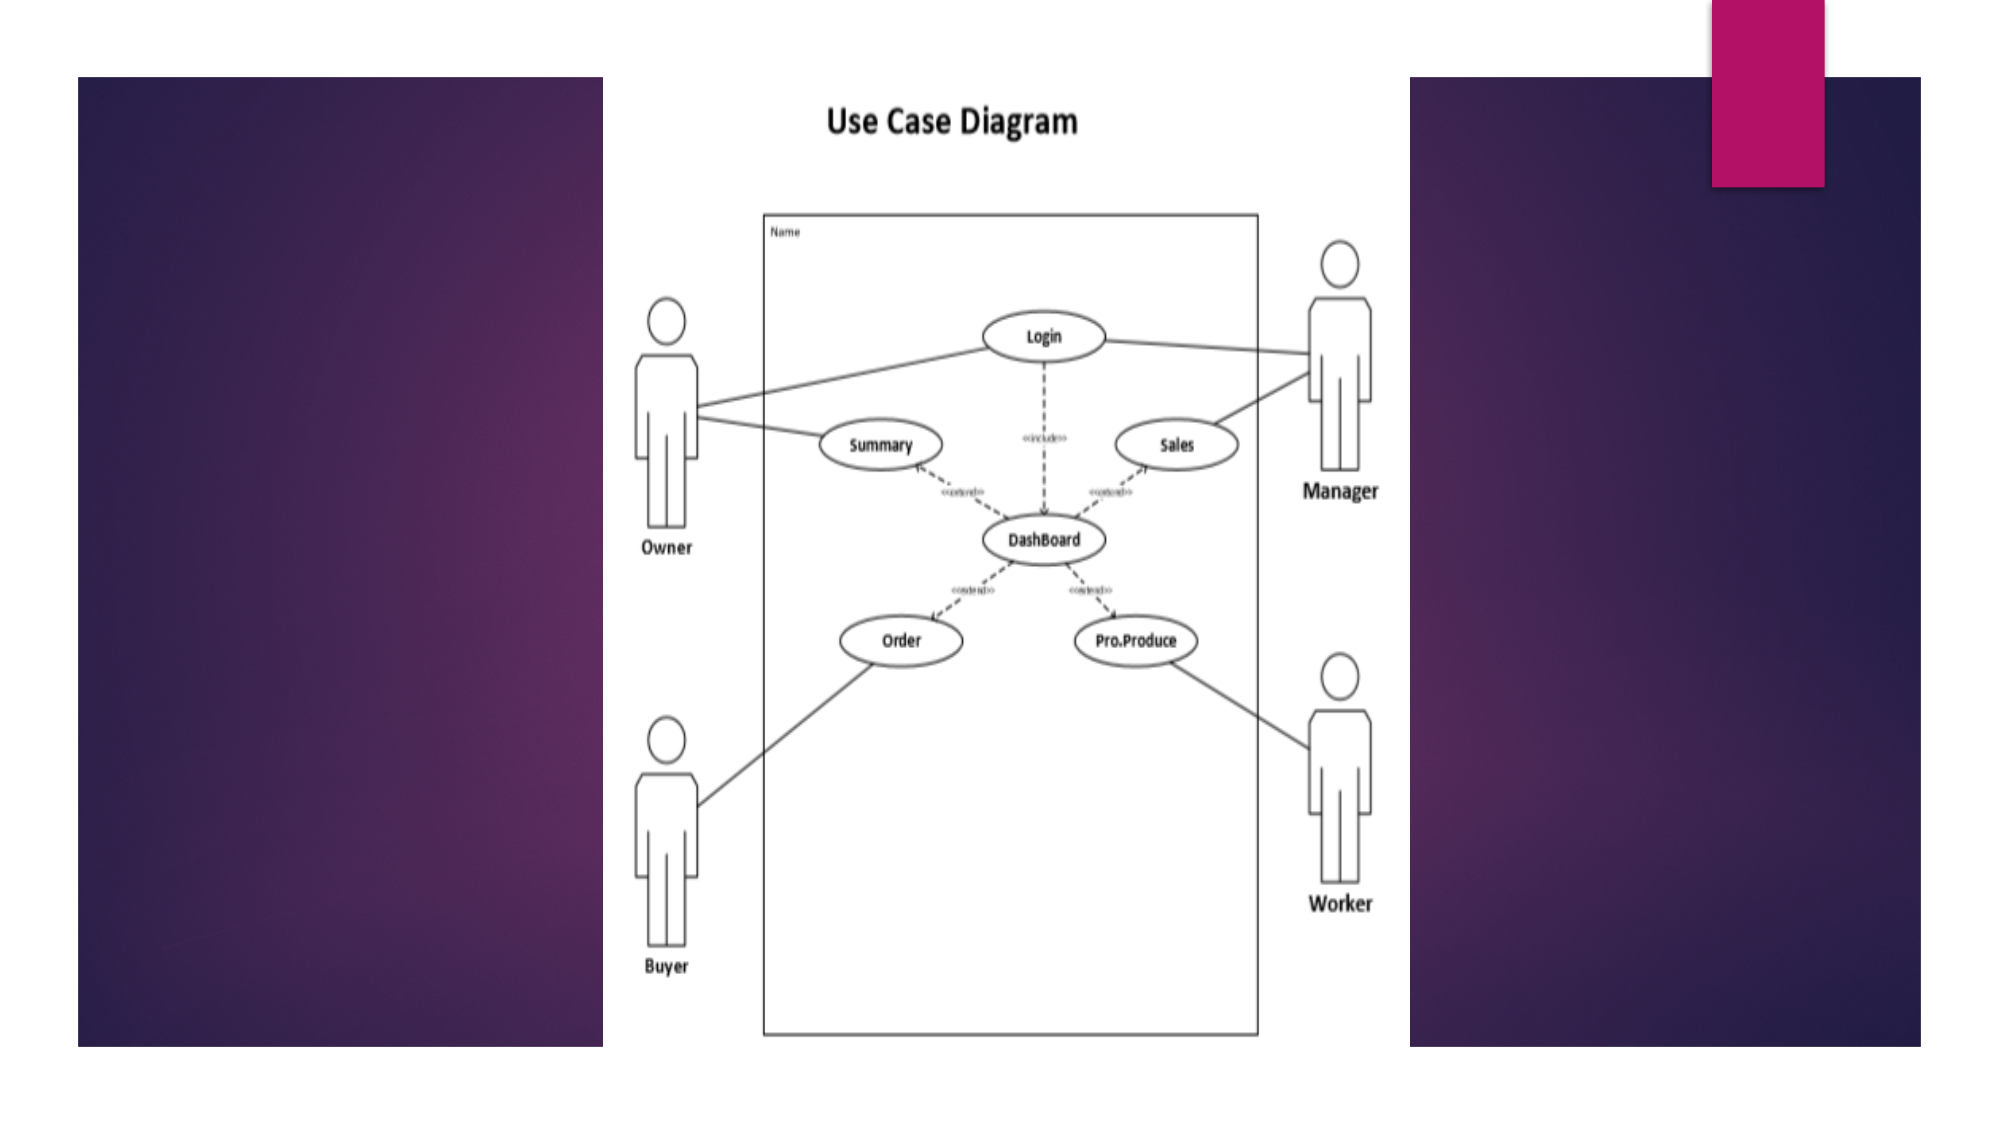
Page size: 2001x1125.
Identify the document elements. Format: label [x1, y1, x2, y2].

picture [602, 77, 1410, 1053]
